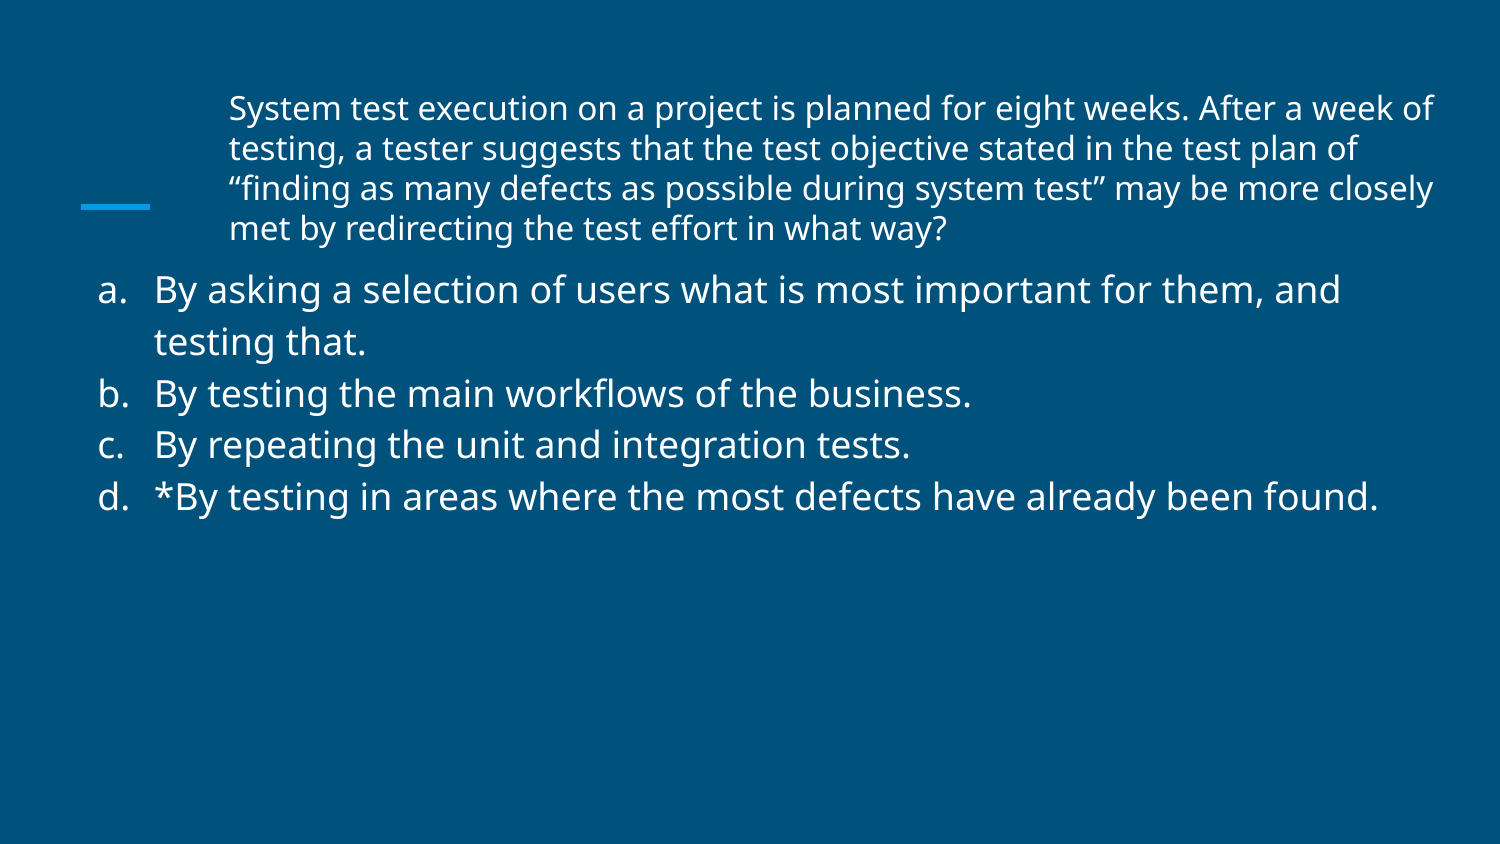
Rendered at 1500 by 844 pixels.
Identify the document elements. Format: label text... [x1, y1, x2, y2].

title System test execution on a project is planned for eight weeks. After a week of testing, a tester suggests that the test objective stated in the test plan of “finding as many defects as possible during system test” may be more closely met by redirecting the test effort in what way? [213, 98, 1483, 263]
list By asking a selection of users what is most important for them, and testing that. By testing the main workflows of the business. By repeating the unit and integration tests. *By testing in areas where the most defects have already been found. [63, 244, 1437, 750]
